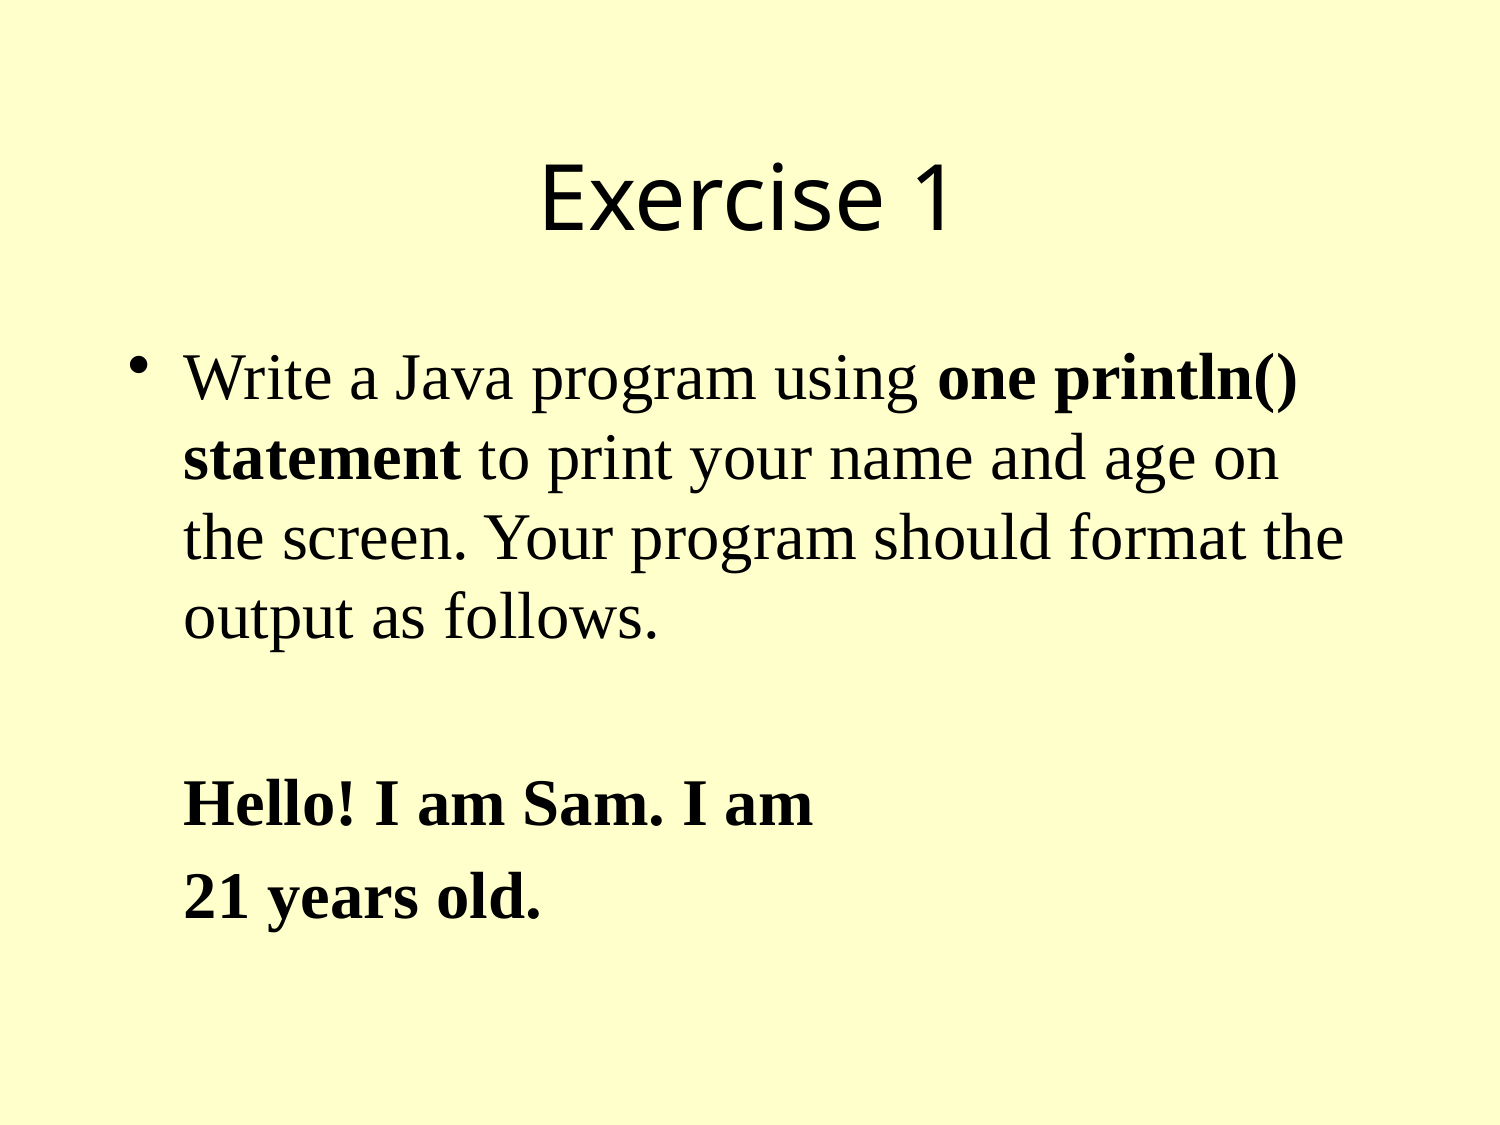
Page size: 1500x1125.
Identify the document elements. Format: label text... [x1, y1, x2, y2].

title Exercise 1 [112, 99, 1388, 288]
list Write a Java program using one println() statement to print your name and age on the screen. Your program should format the output as follows. Hello! I am Sam. I am 21 years old. [112, 324, 1388, 1001]
